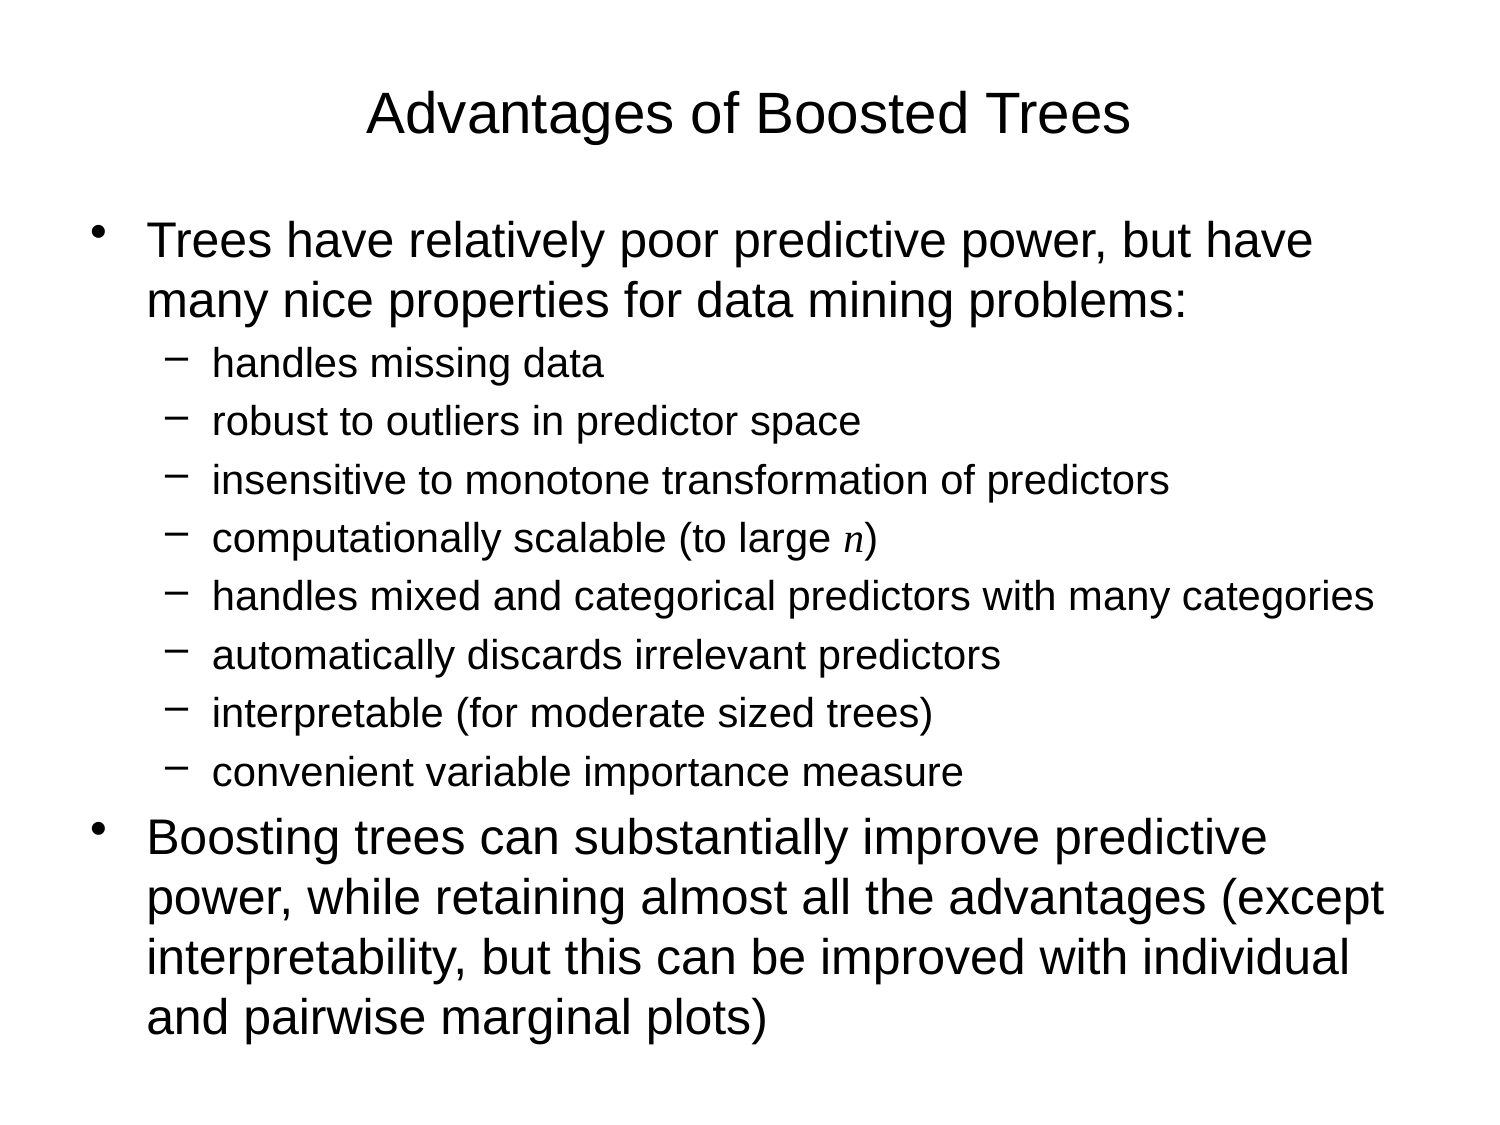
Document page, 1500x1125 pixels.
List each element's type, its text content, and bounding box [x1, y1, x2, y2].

list Trees have relatively poor predictive power, but have many nice properties for data mining problems: handles missing data robust to outliers in predictor space insensitive to monotone transformation of predictors computationally scalable (to large n) handles mixed and categorical predictors with many categories automatically discards irrelevant predictors interpretable (for moderate sized trees) convenient variable importance measure Boosting trees can substantially improve predictive power, while retaining almost all the advantages (except interpretability, but this can be improved with individual and pairwise marginal plots) [74, 199, 1426, 1051]
title Advantages of Boosted Trees [74, 44, 1426, 176]
